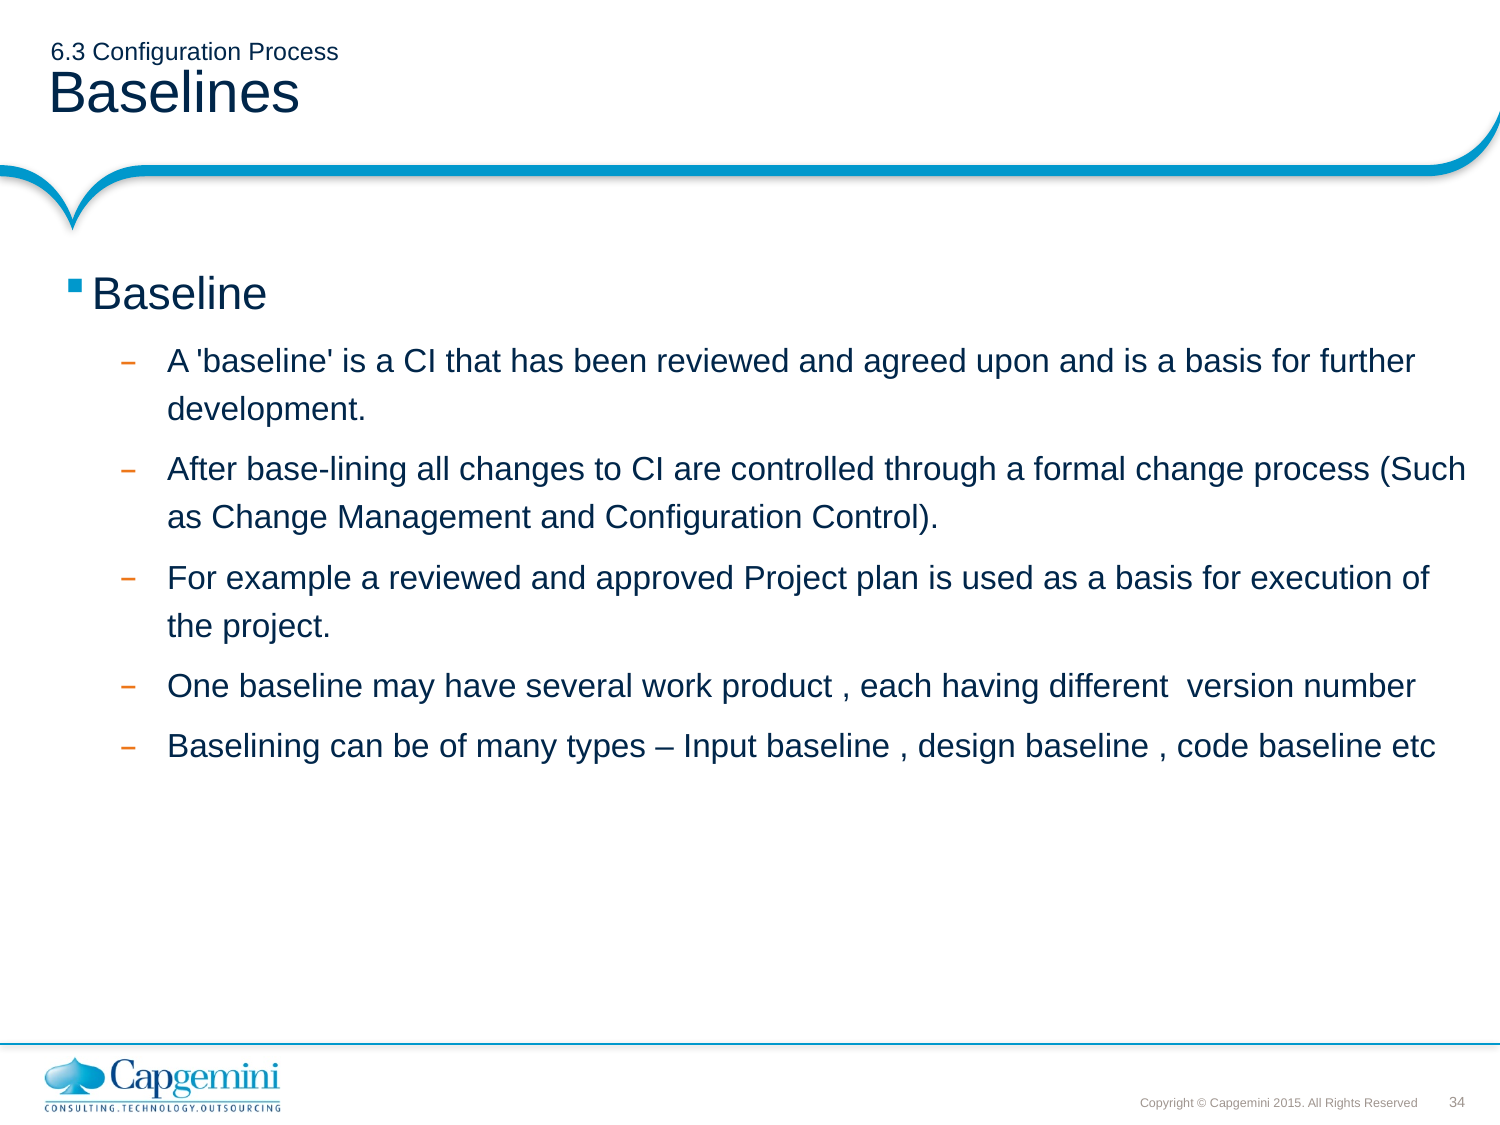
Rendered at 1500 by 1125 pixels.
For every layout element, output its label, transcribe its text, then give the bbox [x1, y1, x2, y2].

list Baseline A 'baseline' is a CI that has been reviewed and agreed upon and is a basis for further development. After base-lining all changes to CI are controlled through a formal change process (Such as Change Management and Configuration Control). For example a reviewed and approved Project plan is used as a basis for execution of the project. One baseline may have several work product , each having different version number Baselining can be of many types – Input baseline , design baseline , code baseline etc [48, 245, 1500, 1007]
picture [44, 1056, 281, 1113]
title 6.3 Configuration Process Baselines [0, 0, 1500, 165]
